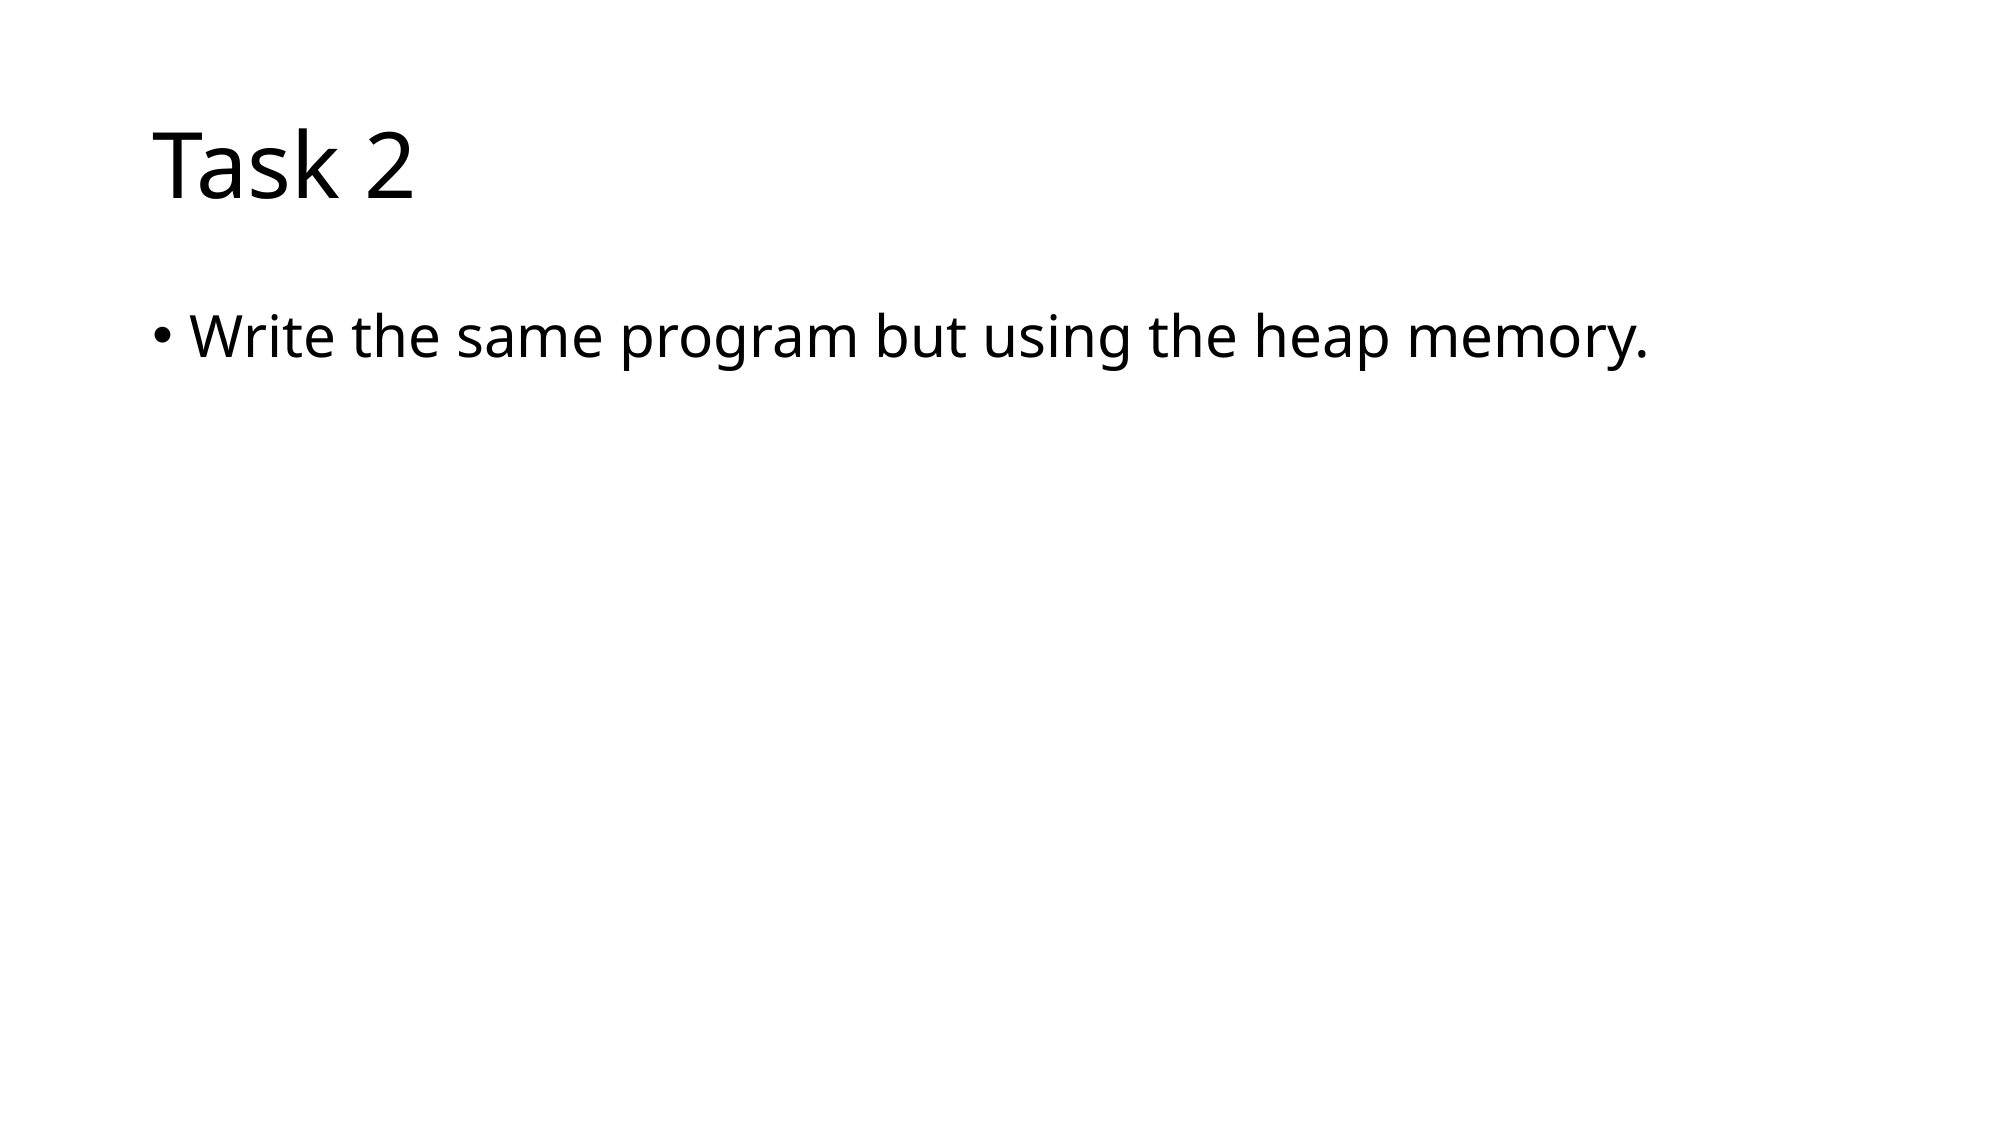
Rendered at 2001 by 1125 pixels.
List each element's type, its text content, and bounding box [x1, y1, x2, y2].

title Task 2 [137, 59, 1863, 278]
list Write the same program but using the heap memory. [137, 299, 1863, 1014]
